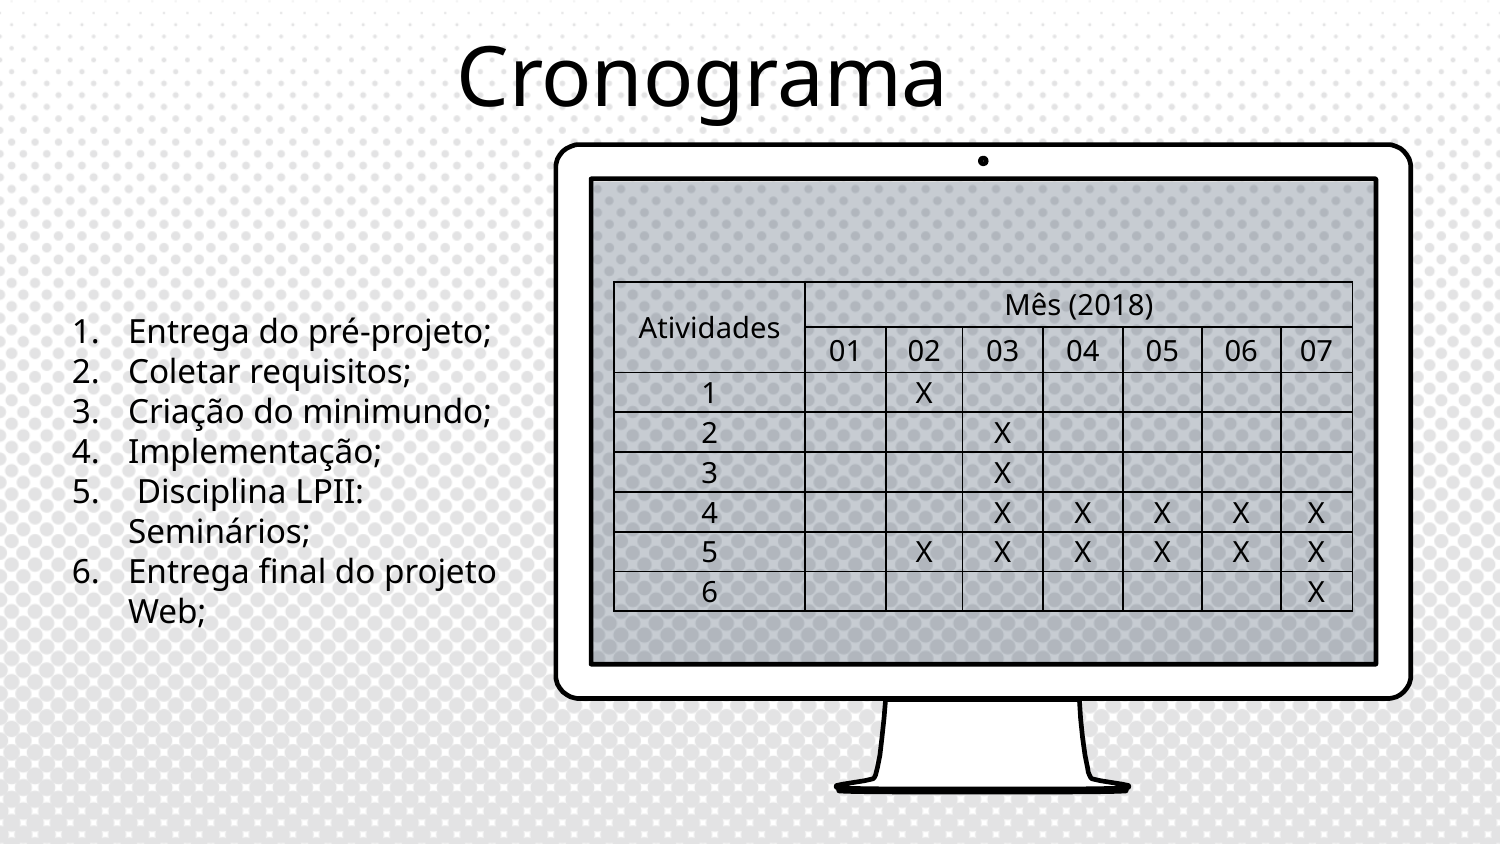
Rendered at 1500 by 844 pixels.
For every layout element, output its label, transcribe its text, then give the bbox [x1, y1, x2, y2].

table_cell [806, 533, 885, 571]
table_header Atividades [615, 283, 804, 372]
table_cell [1124, 413, 1201, 451]
table_cell X [1282, 493, 1352, 531]
table_cell 07 [1282, 328, 1352, 372]
table_cell 4 [615, 493, 804, 531]
table_cell 1 [615, 373, 804, 411]
table_cell X [1203, 493, 1280, 531]
table_cell 2 [615, 413, 804, 451]
table_cell [806, 413, 885, 451]
table_cell 3 [615, 453, 804, 491]
table_cell [887, 572, 962, 610]
table_cell [887, 413, 962, 451]
text_box Entrega do pré-projeto; Coletar requisitos; Criação do minimundo; Implementação; Disciplina LPII: Seminários; Entrega final do projeto Web; [57, 303, 517, 638]
table_cell [806, 453, 885, 491]
table_cell 04 [1044, 328, 1122, 372]
table_cell 06 [1203, 328, 1280, 372]
table_cell [1203, 453, 1280, 491]
text_box Cronograma [184, 16, 1222, 131]
table_cell [1282, 413, 1352, 451]
table_cell [1124, 572, 1201, 610]
table_cell [1044, 572, 1122, 610]
table_cell [1044, 453, 1122, 491]
text_box [555, 144, 1411, 793]
table_cell [963, 572, 1042, 610]
table_cell [963, 373, 1042, 411]
table_cell [1282, 453, 1352, 491]
table_cell 05 [1124, 328, 1201, 372]
table_cell [1203, 413, 1280, 451]
table_cell [1282, 373, 1352, 411]
table_cell X [1203, 533, 1280, 571]
text_box [592, 182, 1375, 664]
table_cell [806, 373, 885, 411]
table_cell X [963, 413, 1042, 451]
table_cell X [1044, 533, 1122, 571]
table_cell X [887, 533, 962, 571]
table_cell 03 [963, 328, 1042, 372]
table_cell X [1124, 493, 1201, 531]
table_cell [806, 493, 885, 531]
table_cell 5 [615, 533, 804, 571]
table_cell X [963, 493, 1042, 531]
table_cell [887, 493, 962, 531]
table_cell 6 [615, 572, 804, 610]
table_cell X [1282, 533, 1352, 571]
table_cell [1124, 453, 1201, 491]
table_cell [1124, 373, 1201, 411]
table_cell [806, 572, 885, 610]
table_cell X [963, 453, 1042, 491]
table_cell 01 [806, 328, 885, 372]
table_cell X [1124, 533, 1201, 571]
table_cell X [887, 373, 962, 411]
table_cell X [1282, 572, 1352, 610]
table_cell 02 [887, 328, 962, 372]
table_cell [1044, 413, 1122, 451]
table_cell [887, 453, 962, 491]
table_cell X [963, 533, 1042, 571]
table_header Mês (2018) [806, 283, 1352, 326]
table_cell [1044, 373, 1122, 411]
table_cell [1203, 572, 1280, 610]
table_cell [1203, 373, 1280, 411]
table_cell X [1044, 493, 1122, 531]
